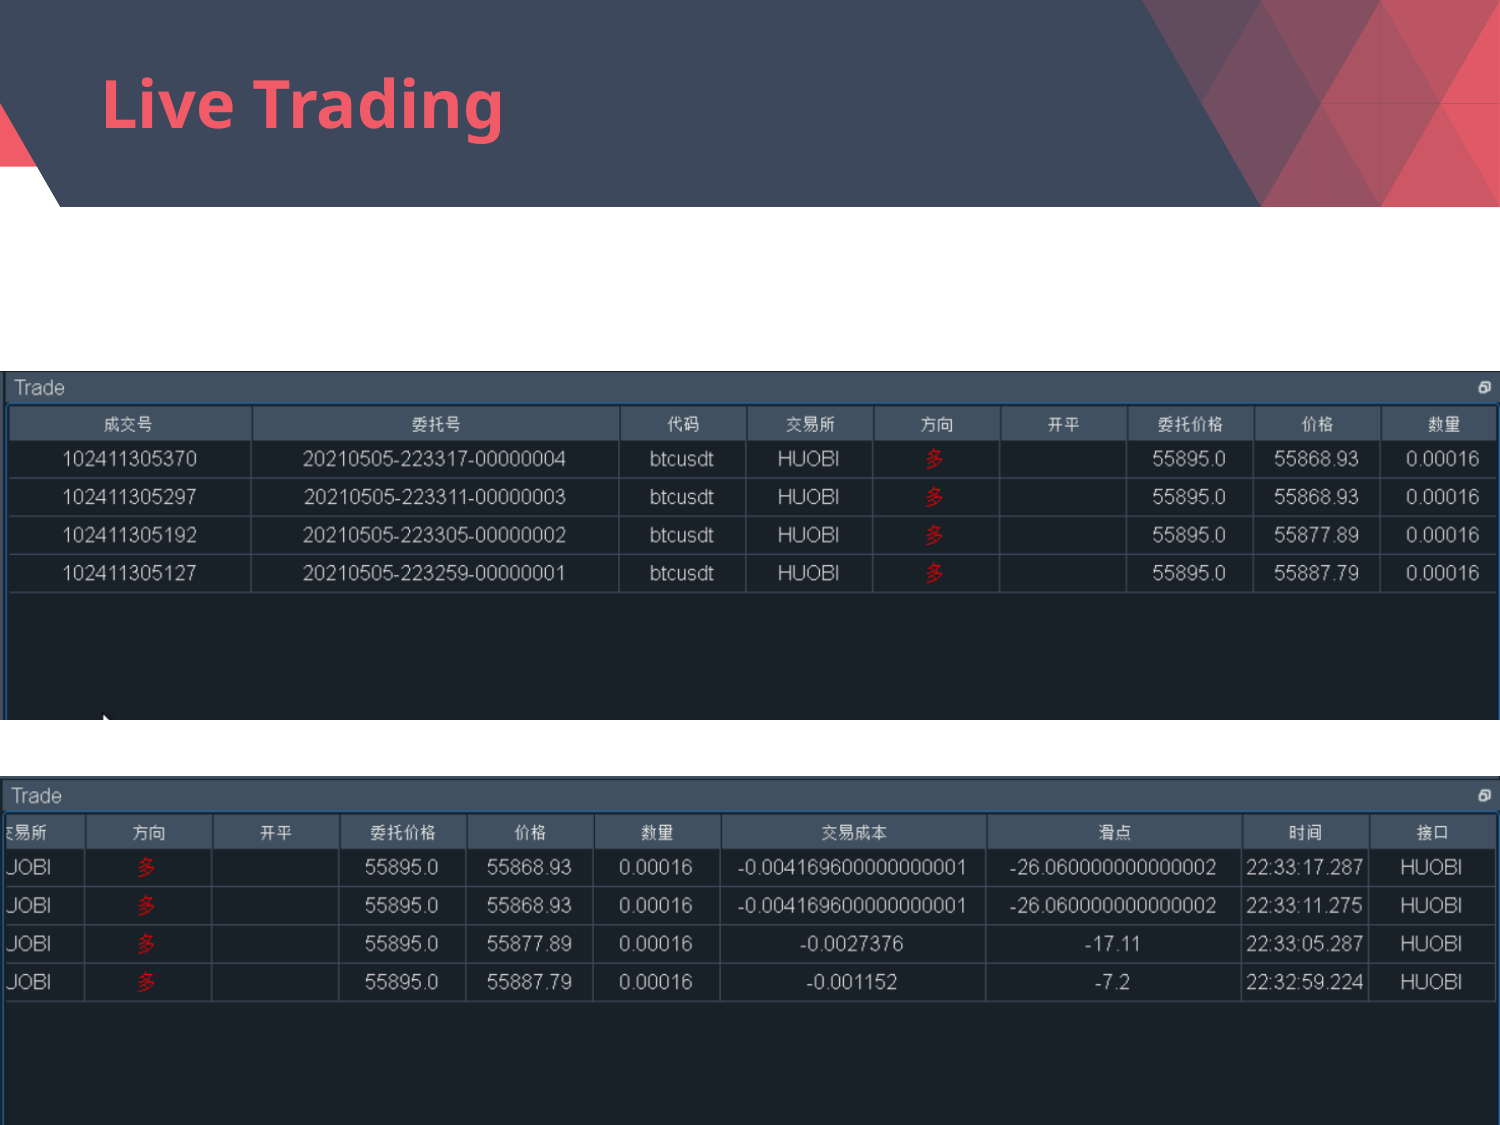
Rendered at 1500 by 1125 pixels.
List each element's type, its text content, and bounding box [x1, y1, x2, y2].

title Live Trading [100, 49, 1400, 147]
picture [0, 371, 1500, 720]
picture [0, 776, 1500, 1125]
